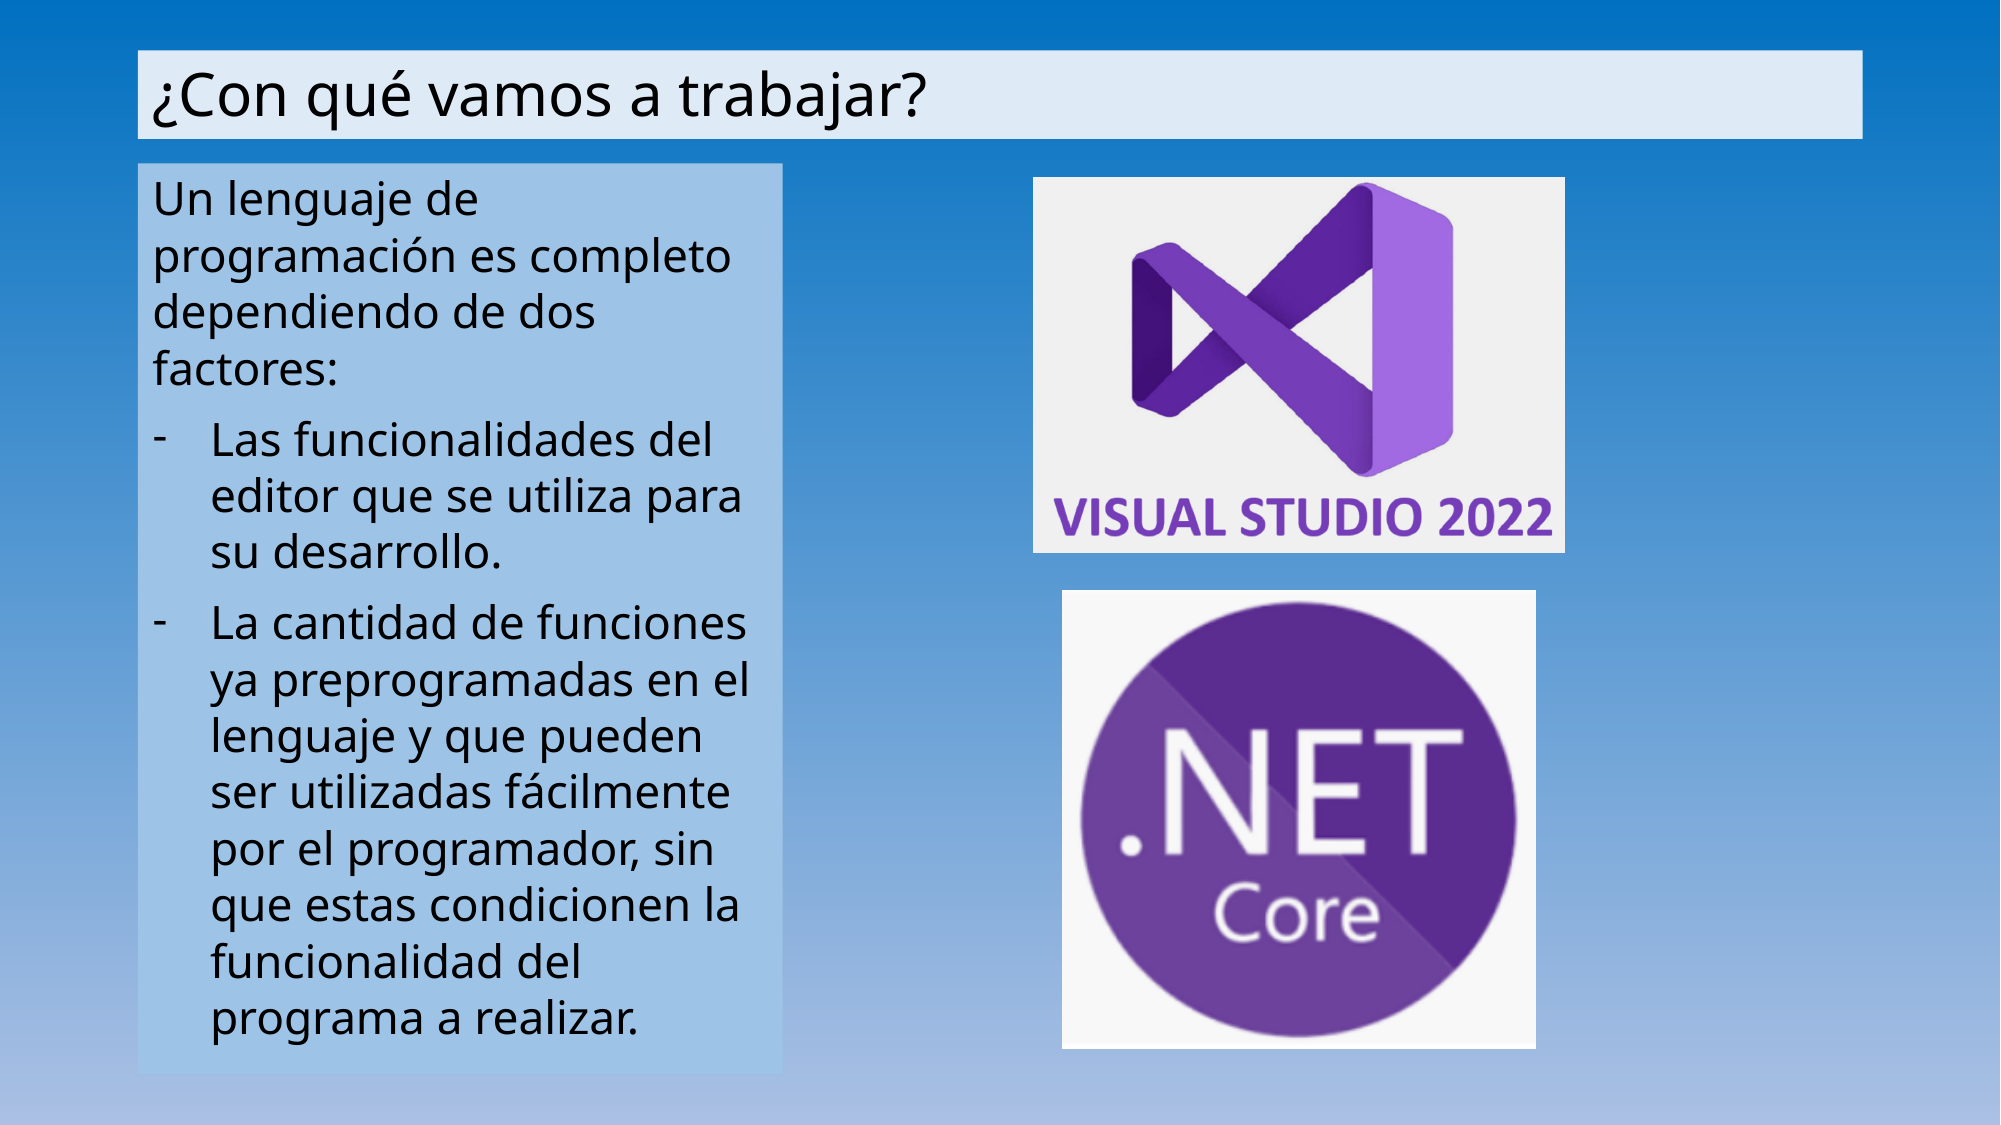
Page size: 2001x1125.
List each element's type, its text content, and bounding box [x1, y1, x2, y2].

list Un lenguaje de programación es completo dependiendo de dos factores: Las funcionalidades del editor que se utiliza para su desarrollo. La cantidad de funciones ya preprogramadas en el lenguaje y que pueden ser utilizadas fácilmente por el programador, sin que estas condicionen la funcionalidad del programa a realizar. [137, 163, 783, 1075]
picture [1062, 590, 1536, 1049]
title ¿Con qué vamos a trabajar? [137, 50, 1863, 139]
picture [1033, 176, 1566, 553]
